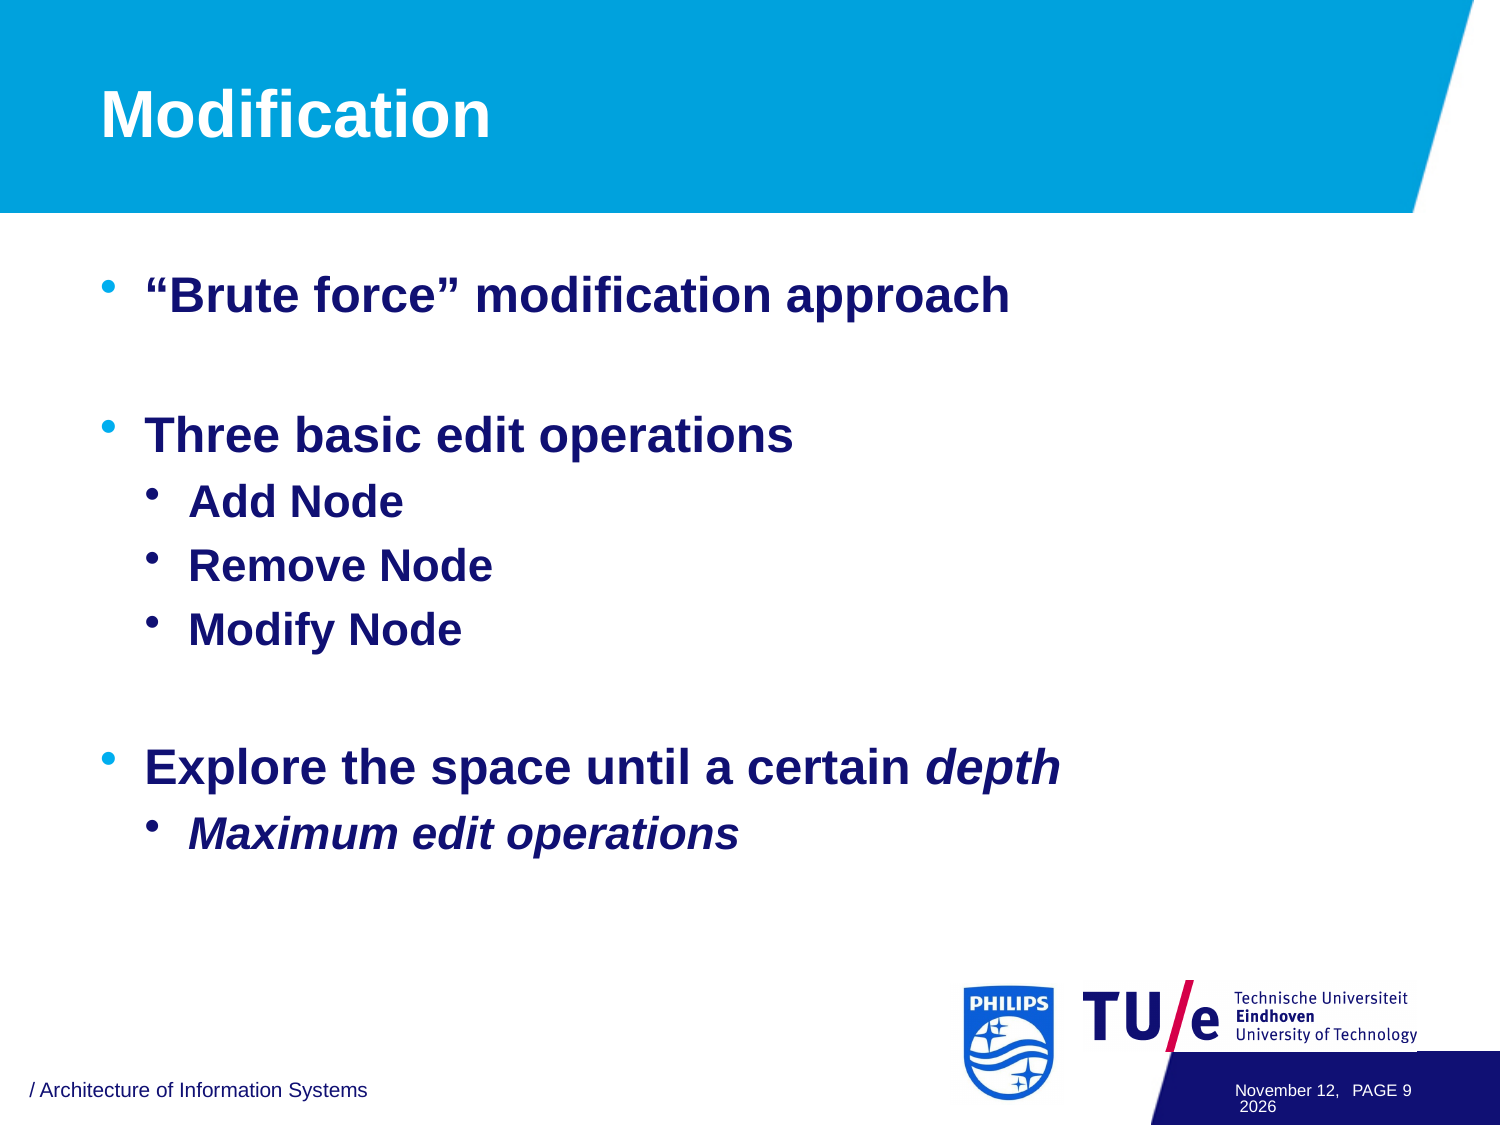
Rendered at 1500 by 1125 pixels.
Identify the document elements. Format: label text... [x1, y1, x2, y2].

picture [1083, 980, 1500, 1125]
title Modification [100, 35, 1417, 187]
slide_number PAGE 8 [1352, 1074, 1453, 1105]
picture [950, 983, 1064, 1105]
picture [1413, 0, 1474, 213]
footer / Architecture of Information Systems [29, 1074, 620, 1105]
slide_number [1234, 1074, 1342, 1105]
list “Brute force” modification approach Three basic edit operations Add Node Remove Node Modify Node Explore the space until a certain depth Maximum edit operations [100, 262, 1412, 942]
